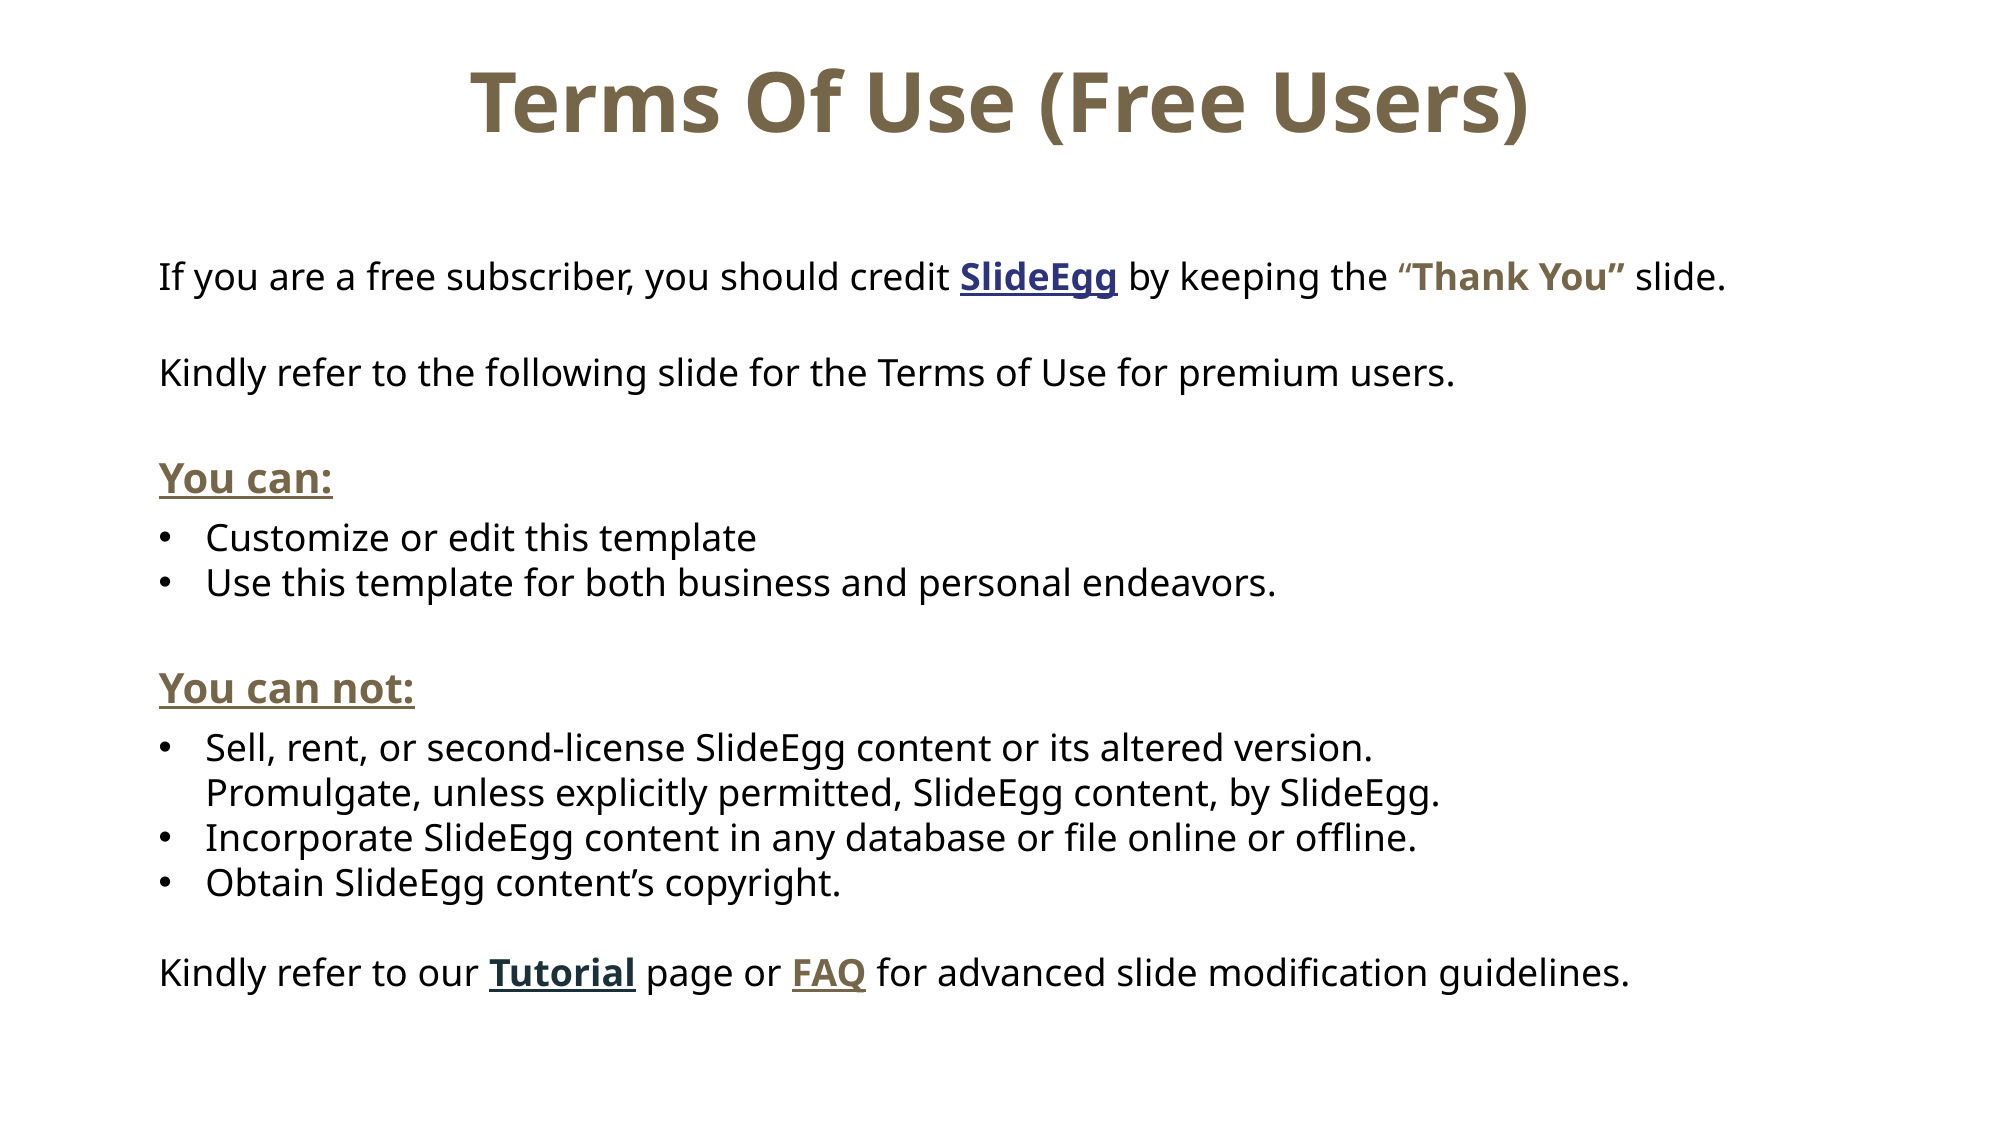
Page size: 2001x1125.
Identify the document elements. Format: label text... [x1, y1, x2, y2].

text_box Terms Of Use (Free Users) [137, 60, 1863, 151]
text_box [158, 252, 1794, 995]
